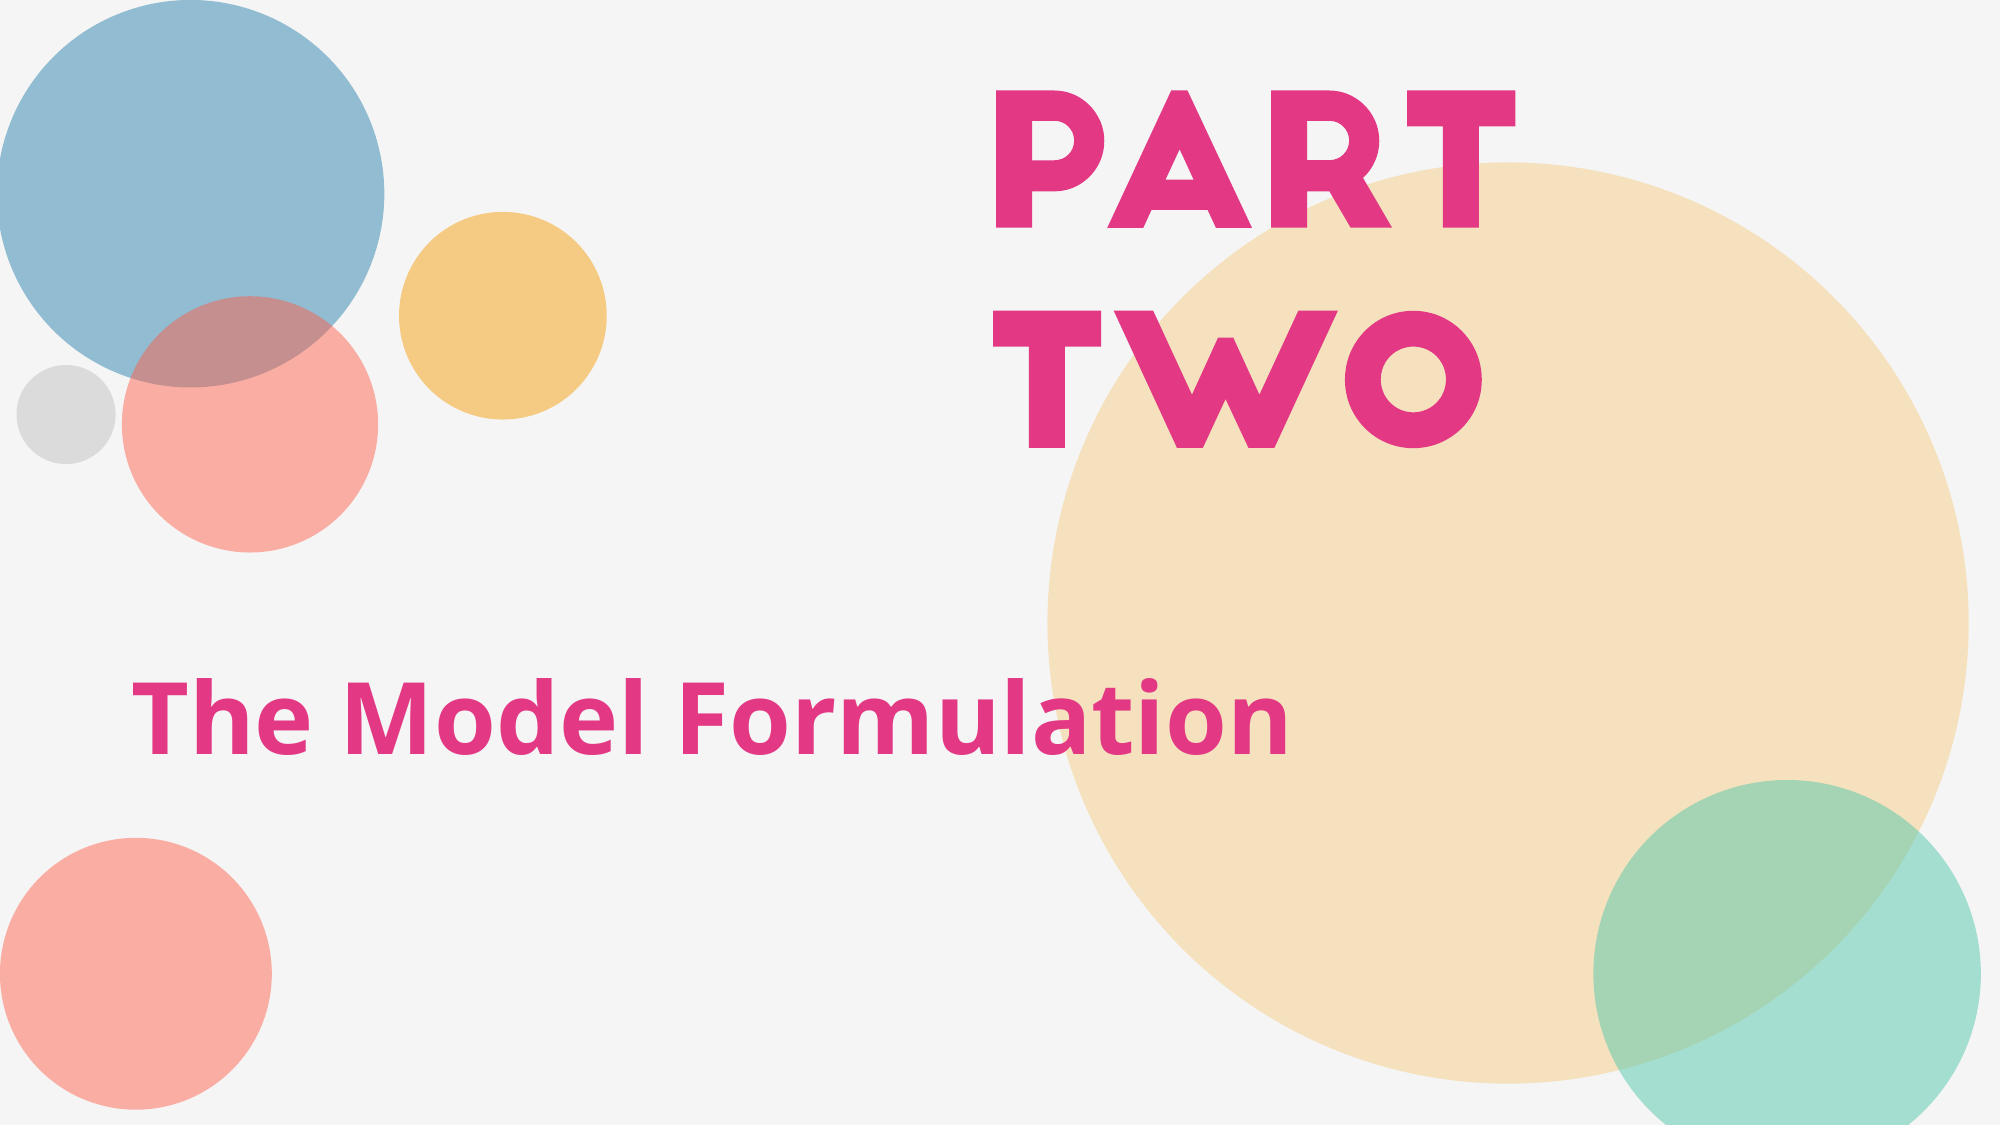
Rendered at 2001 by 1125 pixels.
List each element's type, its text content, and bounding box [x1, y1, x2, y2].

text_box The Model Formulation [118, 612, 1307, 781]
text_box [1105, 89, 1254, 229]
text_box [0, 836, 273, 1111]
text_box [1270, 89, 1394, 229]
text_box [992, 310, 1102, 449]
text_box [15, 363, 117, 466]
text_box [1592, 778, 1982, 1125]
text_box [0, 0, 386, 379]
text_box [1046, 161, 1970, 1085]
text_box [398, 210, 608, 421]
text_box [1343, 309, 1483, 450]
text_box [995, 89, 1106, 229]
text_box [120, 295, 380, 554]
text_box [1112, 309, 1340, 449]
text_box [1406, 89, 1516, 229]
